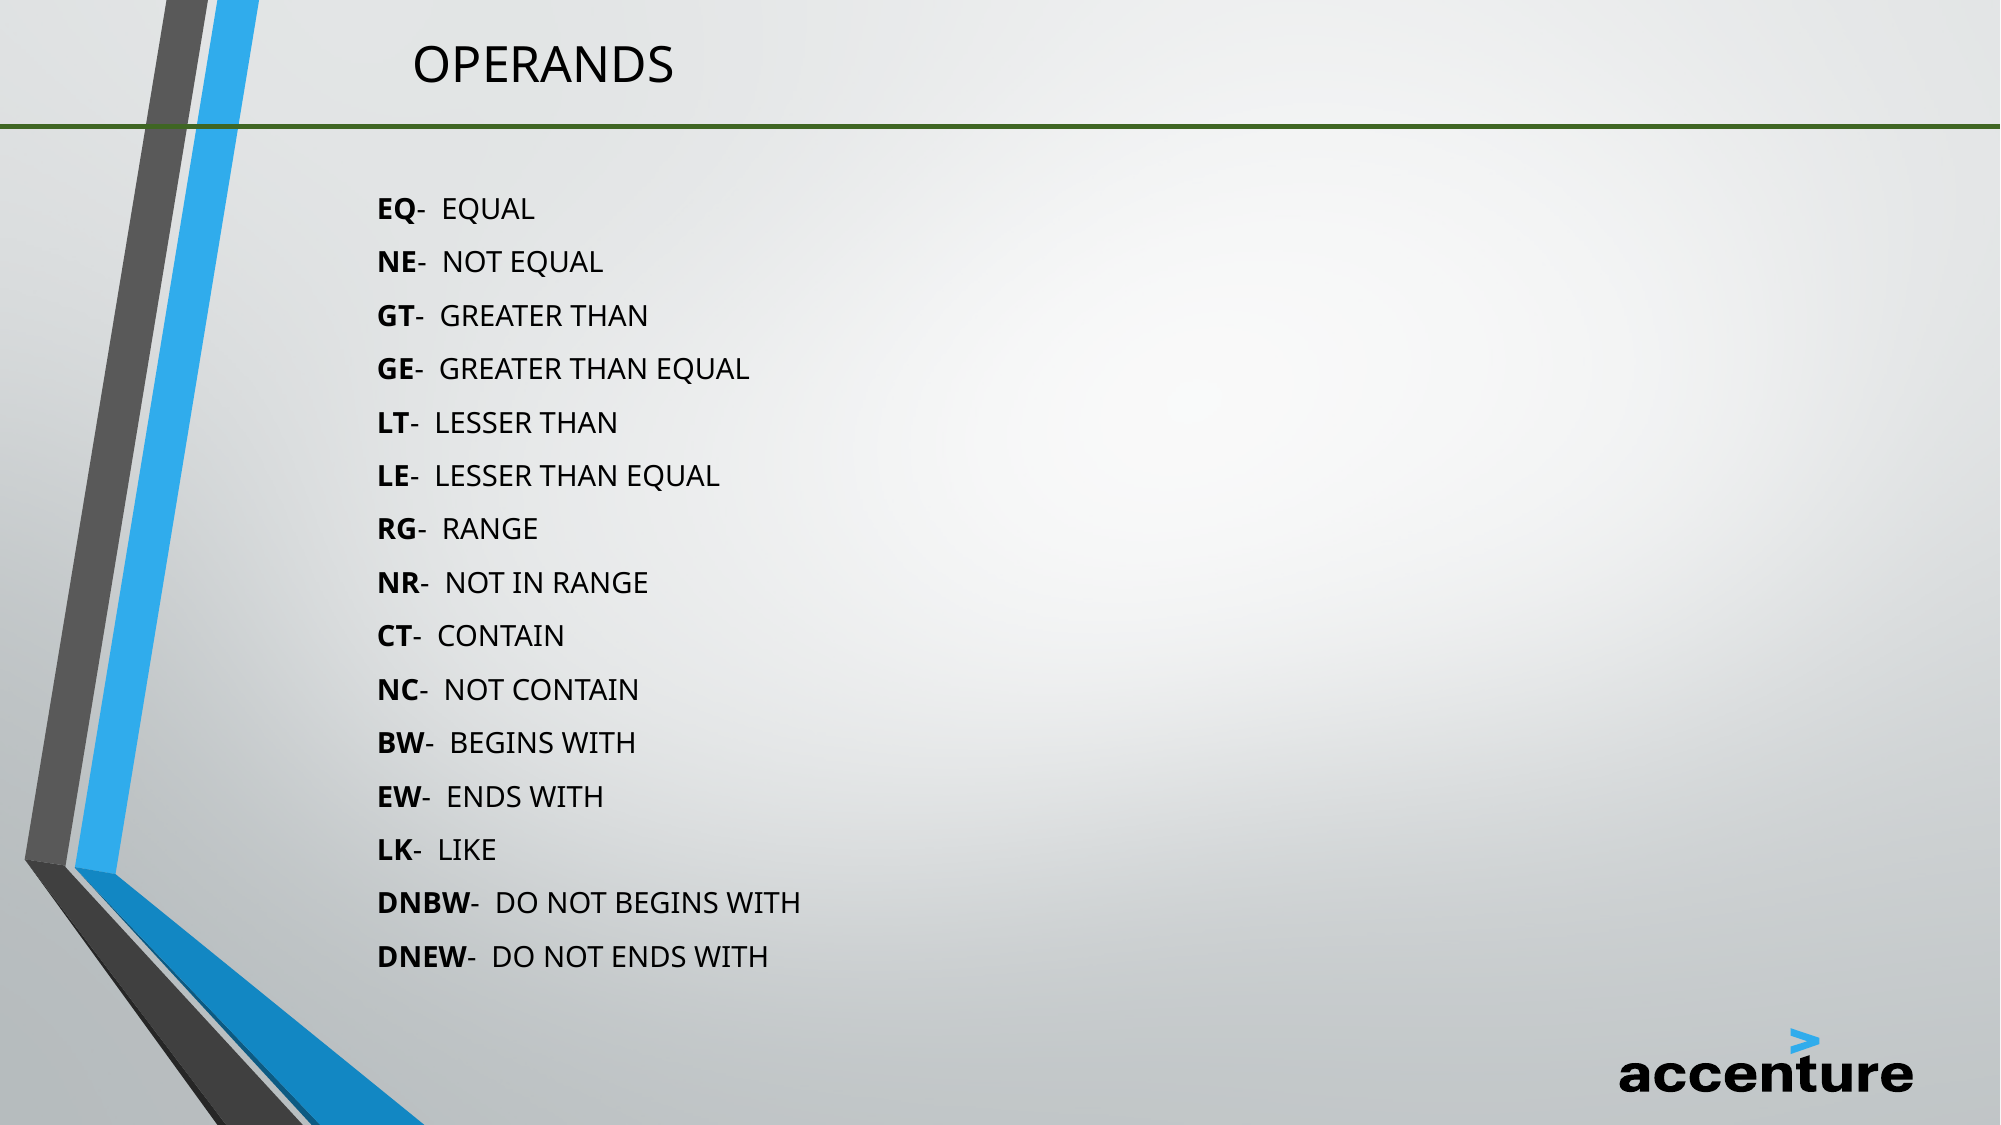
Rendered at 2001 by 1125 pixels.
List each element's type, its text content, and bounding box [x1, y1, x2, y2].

title OPERANDS [309, 17, 779, 108]
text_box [1619, 1027, 1914, 1094]
list EQ- EQUAL NE- NOT EQUAL GT- GREATER THAN GE- GREATER THAN EQUAL LT- LESSER THAN LE- LESSER THAN EQUAL RG- RANGE NR- NOT IN RANGE CT- CONTAIN NC- NOT CONTAIN BW- BEGINS WITH EW- ENDS WITH LK- LIKE DNBW- DO NOT BEGINS WITH DNEW- DO NOT ENDS WITH [286, 145, 1931, 1125]
